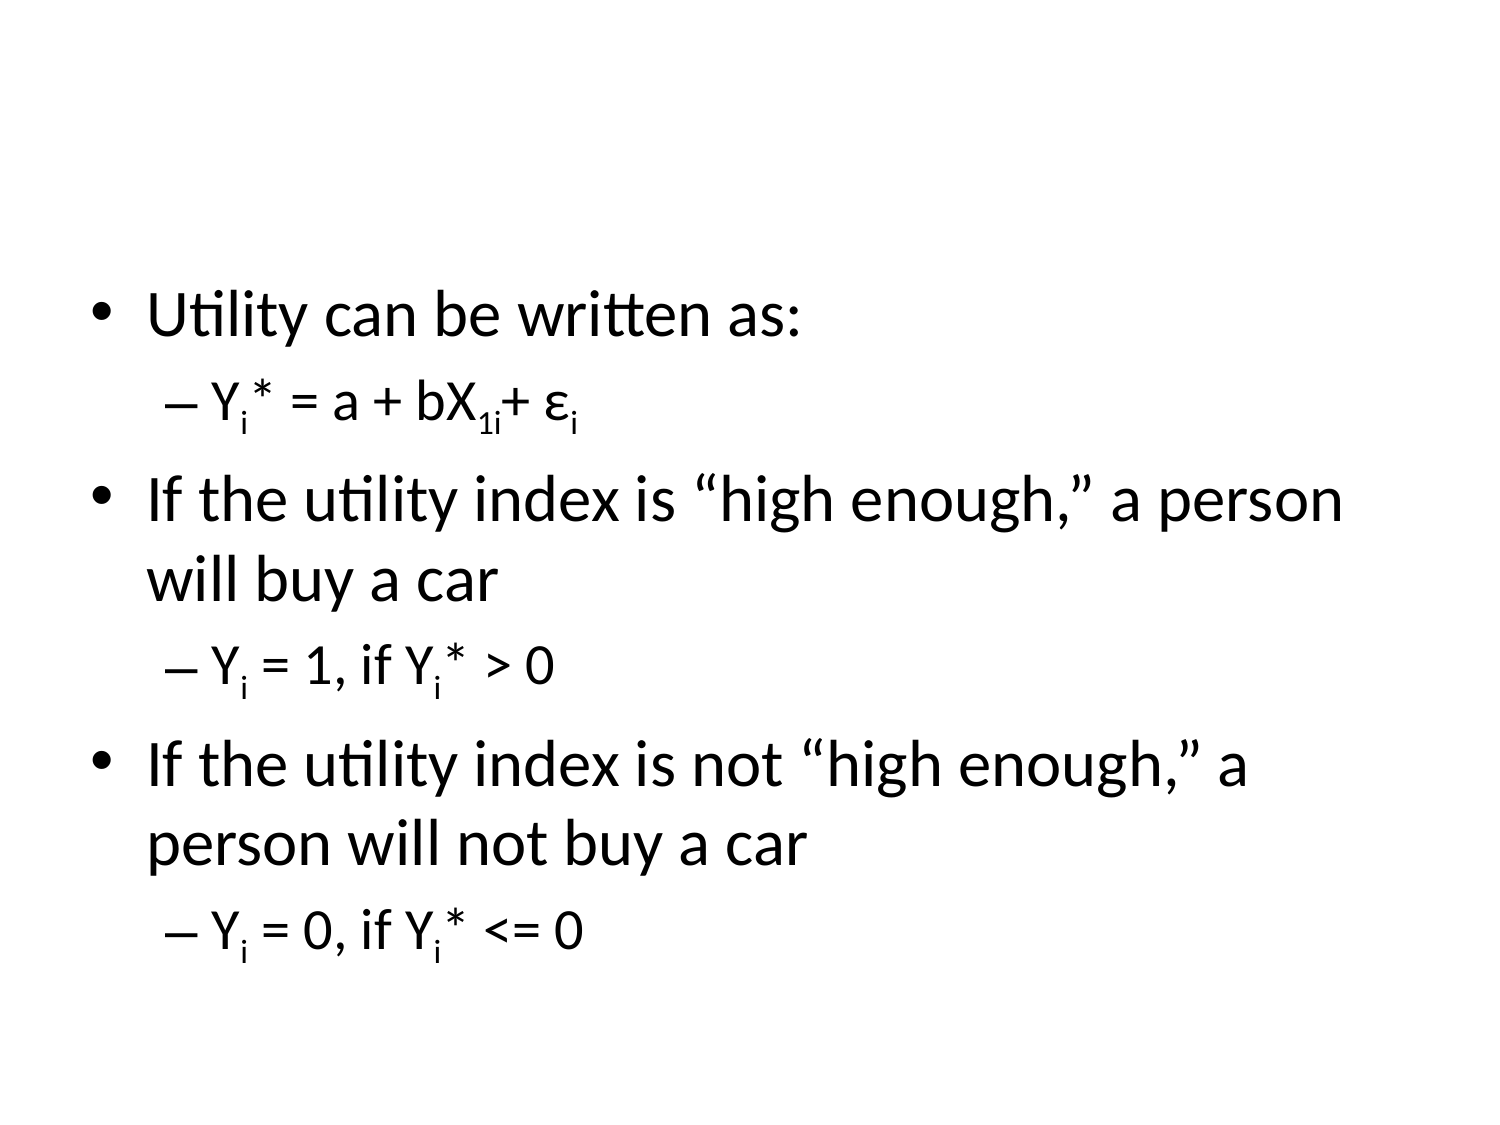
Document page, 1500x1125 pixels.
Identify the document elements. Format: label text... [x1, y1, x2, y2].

list Utility can be written as: Yi* = a + bX1i+ εi If the utility index is “high enough,” a person will buy a car Yi = 1, if Yi* > 0 If the utility index is not “high enough,” a person will not buy a car Yi = 0, if Yi* <= 0 [75, 262, 1425, 1005]
